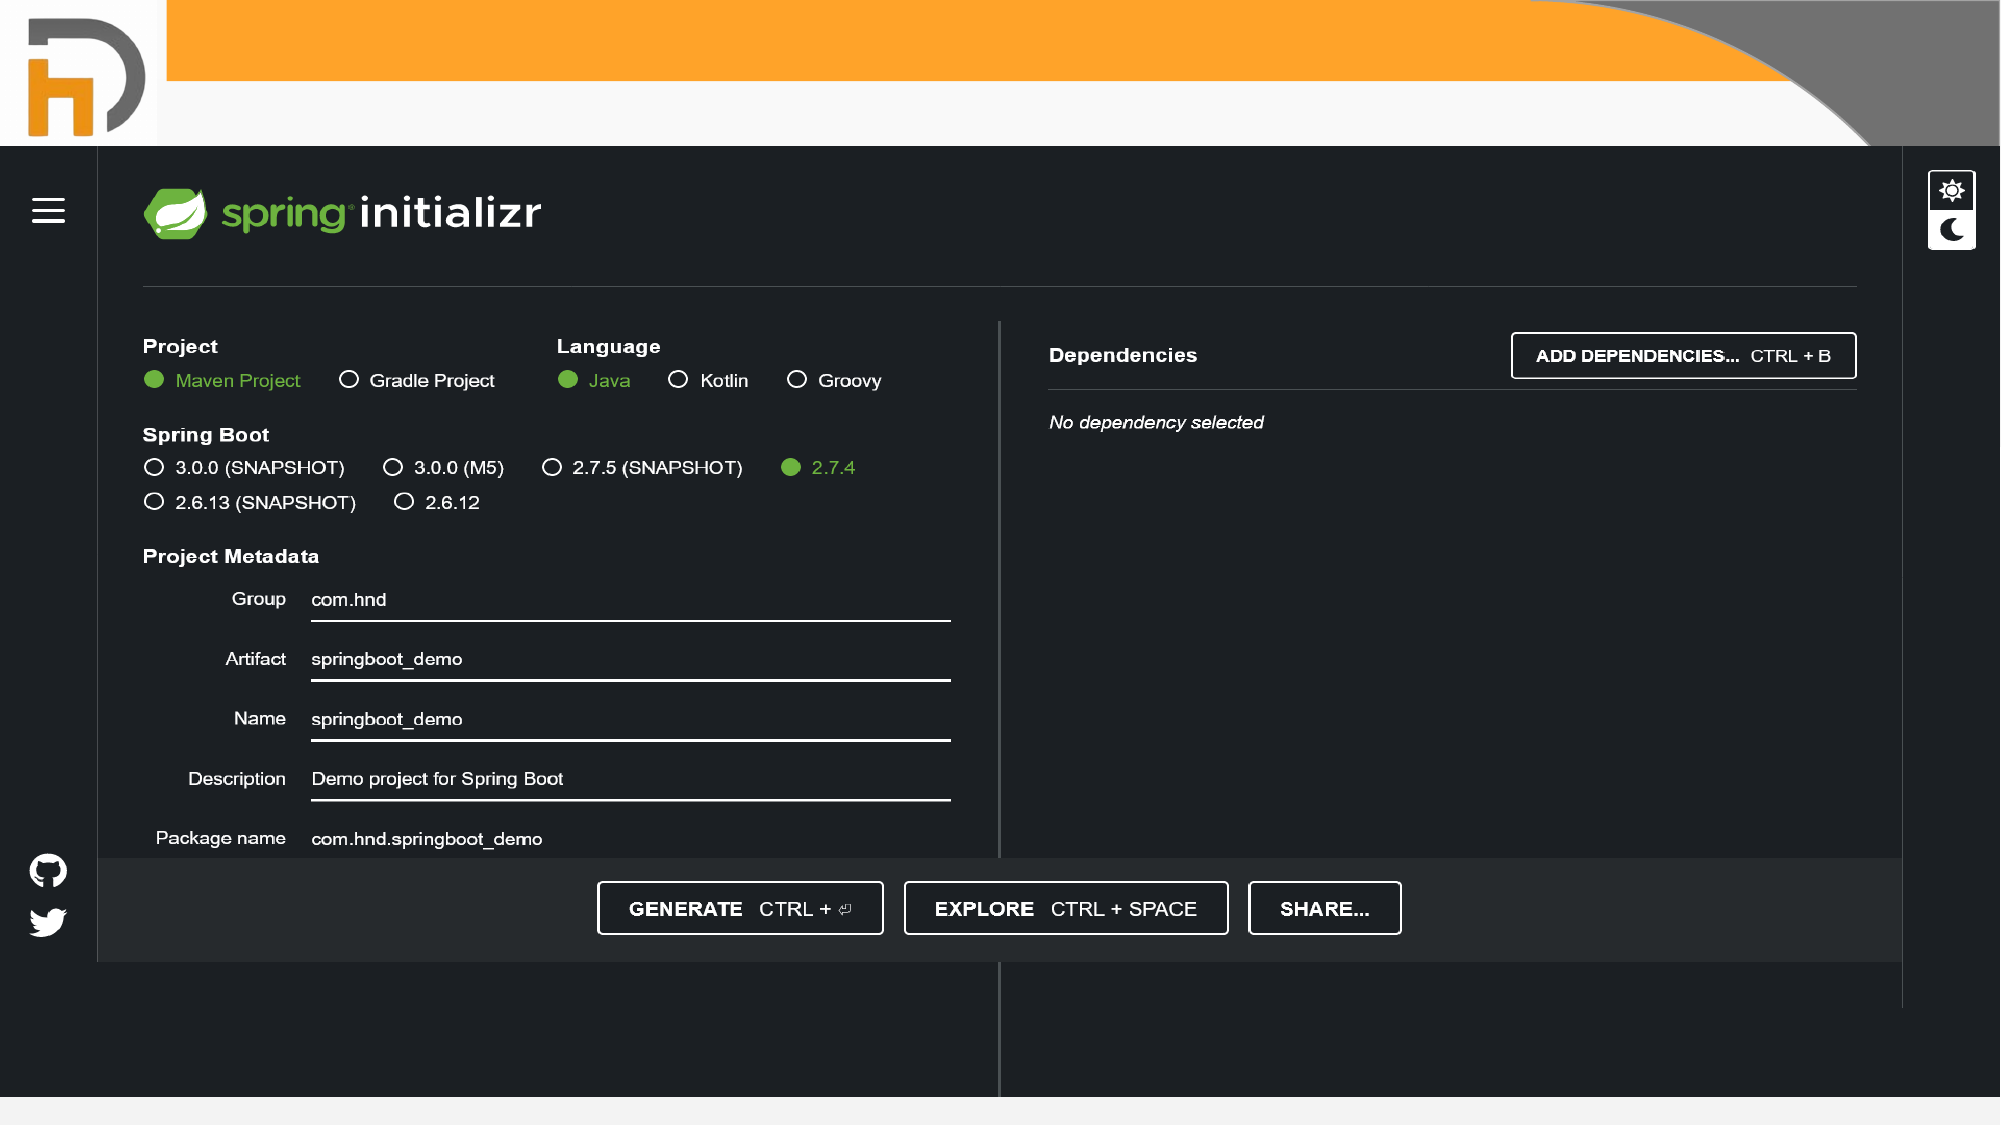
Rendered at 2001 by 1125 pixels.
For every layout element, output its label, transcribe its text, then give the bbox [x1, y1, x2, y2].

footer H&D IT Solution [662, 1097, 1338, 1103]
slide_number 71 [1412, 1097, 1863, 1103]
picture [0, 0, 2000, 1097]
